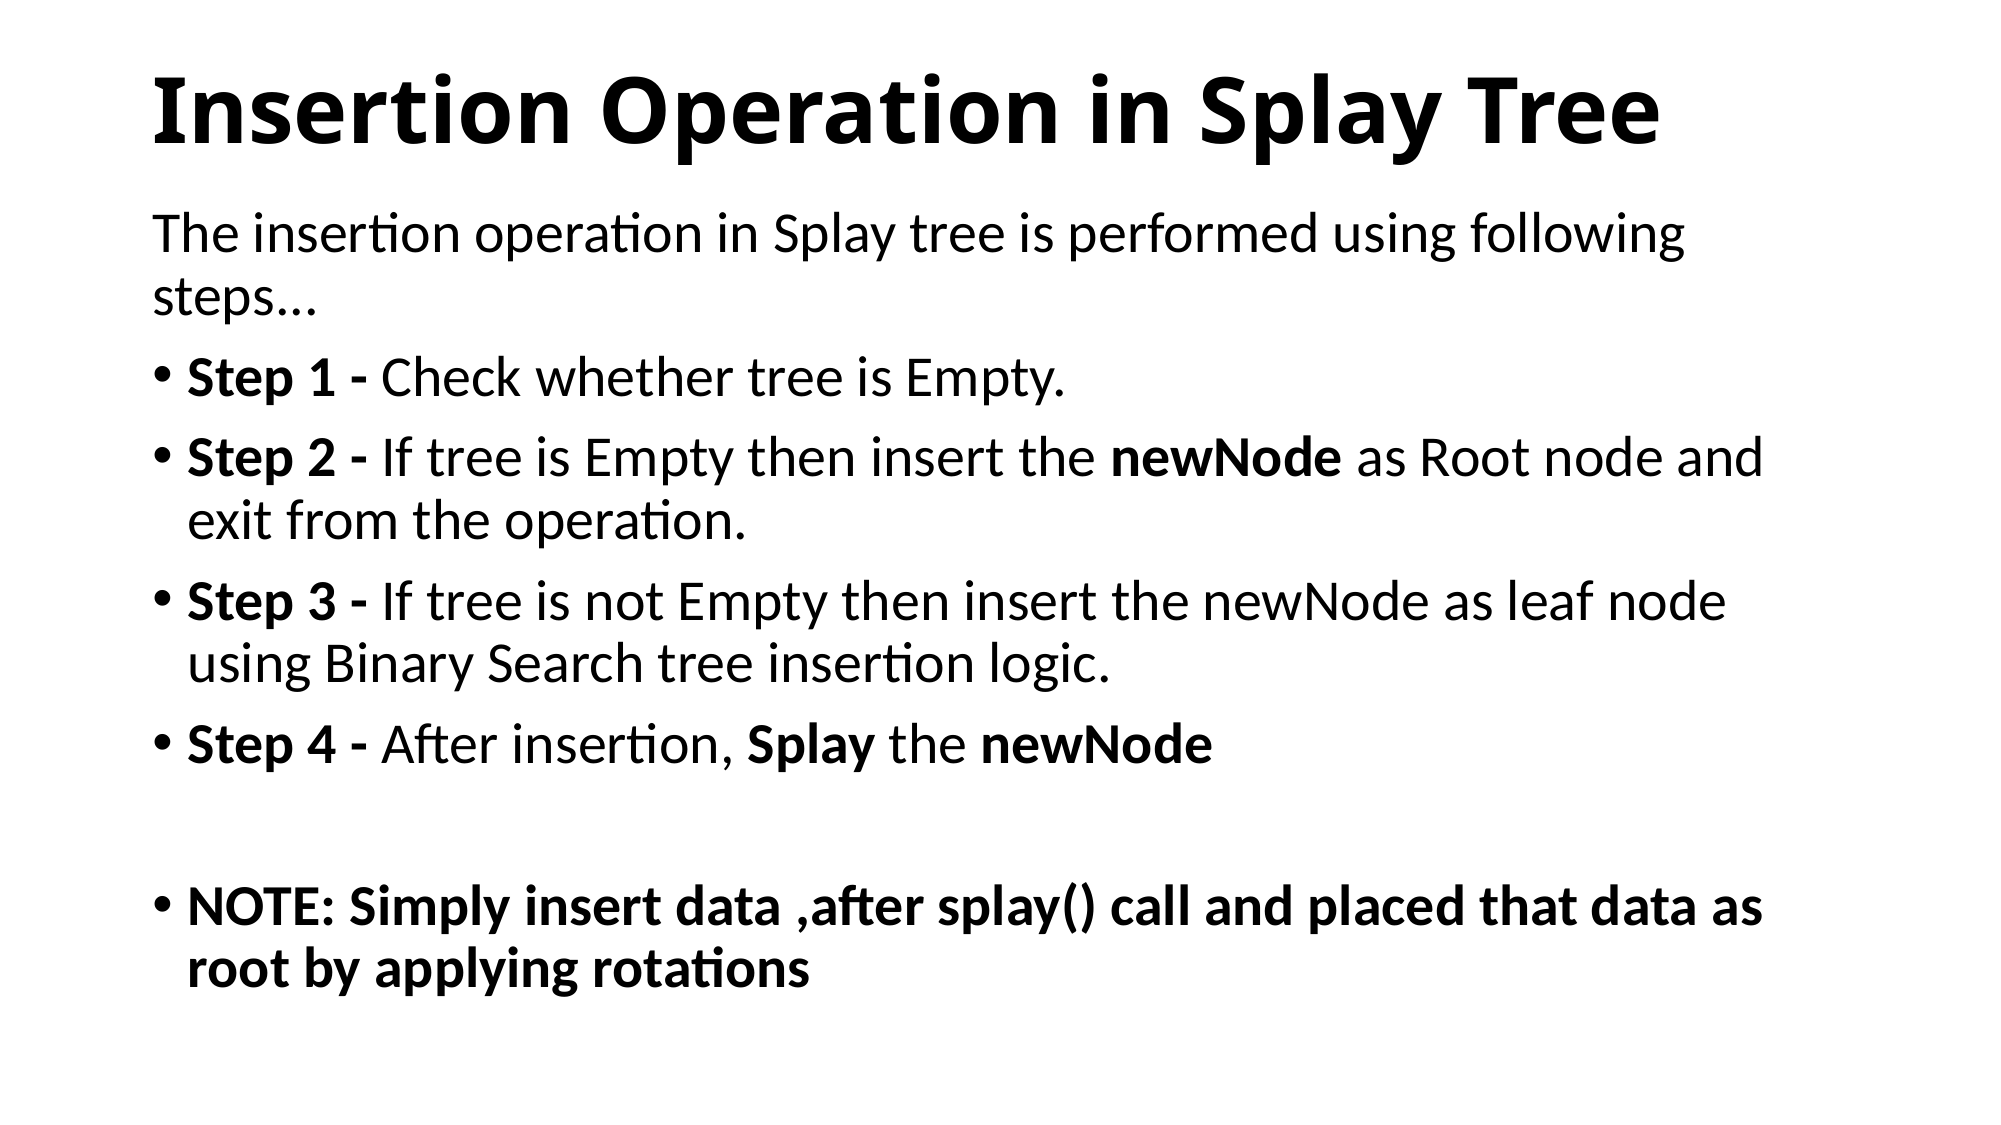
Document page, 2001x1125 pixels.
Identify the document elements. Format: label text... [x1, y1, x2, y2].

title Insertion Operation in Splay Tree [137, 59, 1863, 195]
list The insertion operation in Splay tree is performed using following steps... Step 1 - Check whether tree is Empty. Step 2 - If tree is Empty then insert the newNode as Root node and exit from the operation. Step 3 - If tree is not Empty then insert the newNode as leaf node using Binary Search tree insertion logic. Step 4 - After insertion, Splay the newNode NOTE: Simply insert data ,after splay() call and placed that data as root by applying rotations [137, 195, 1863, 1014]
